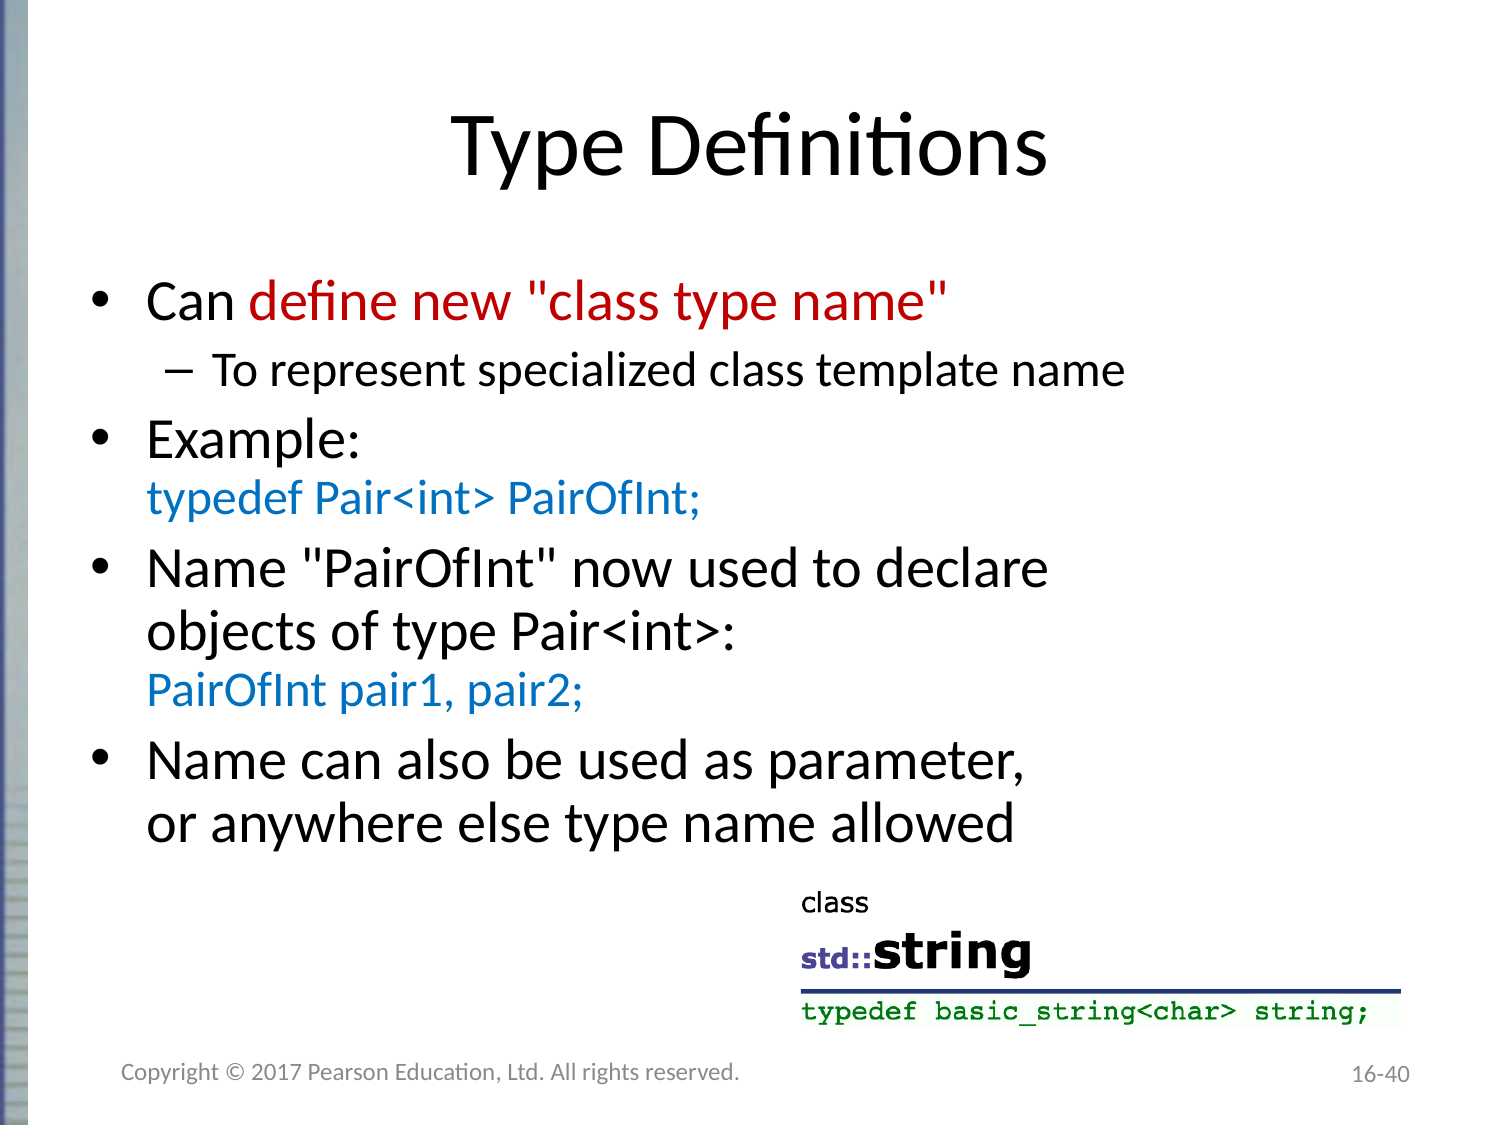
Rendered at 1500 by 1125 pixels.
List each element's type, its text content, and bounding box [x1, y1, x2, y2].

picture [0, 0, 28, 1125]
slide_number 16-40 [1074, 1042, 1425, 1103]
list Can define new "class type name" To represent specialized class template name Example: typedef Pair<int> PairOfInt; Name "PairOfInt" now used to declare objects of type Pair<int>: PairOfInt pair1, pair2; Name can also be used as parameter, or anywhere else type name allowed [75, 262, 1425, 1005]
picture [791, 866, 1402, 1040]
title Type Definitions [75, 45, 1425, 233]
footer Copyright © 2017 Pearson Education, Ltd. All rights reserved. [75, 1040, 788, 1100]
